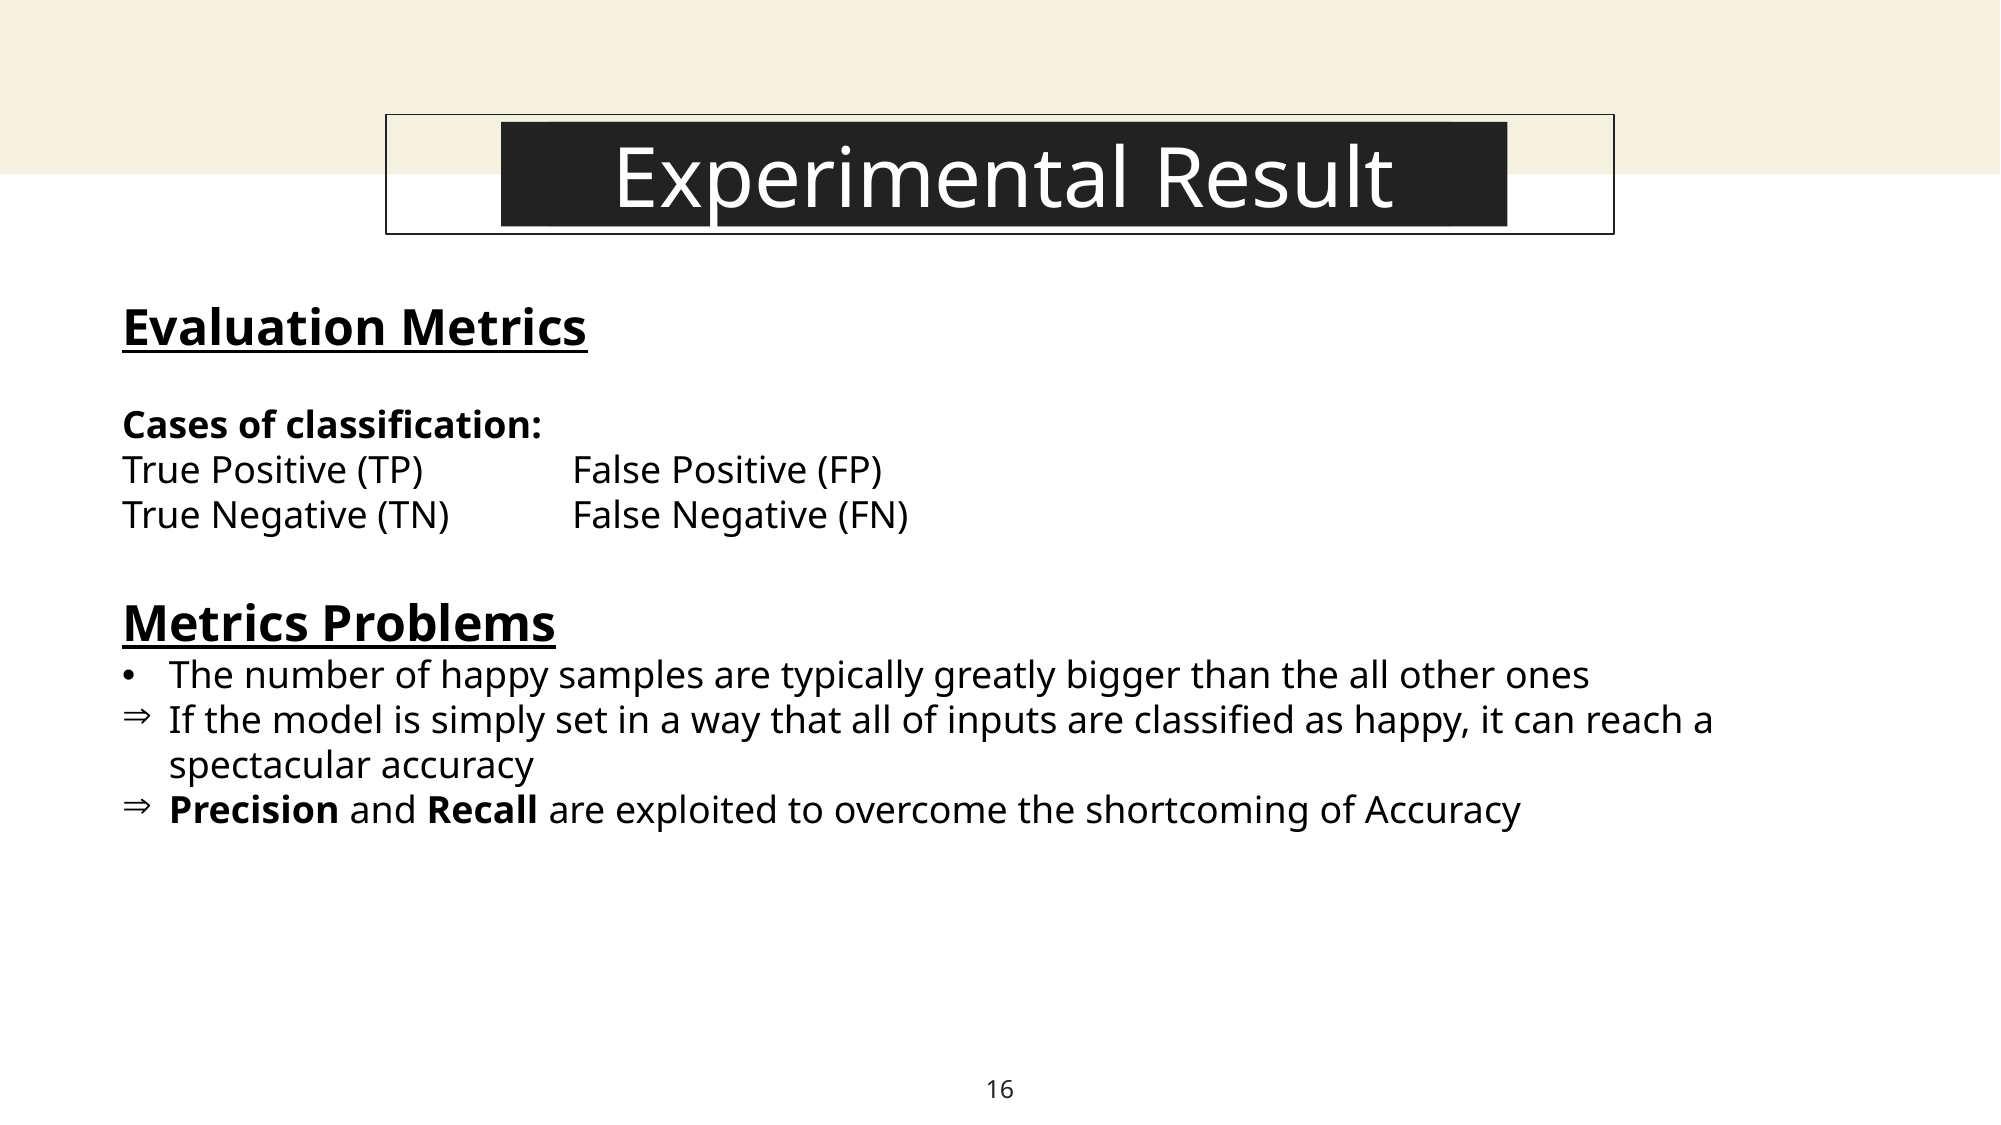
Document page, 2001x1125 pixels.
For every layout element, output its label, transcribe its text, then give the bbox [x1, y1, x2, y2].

text_box Metrics Problems The number of happy samples are typically greatly bigger than the all other ones If the model is simply set in a way that all of inputs are classified as happy, it can reach a spectacular accuracy Precision and Recall are exploited to overcome the shortcoming of Accuracy [107, 584, 1749, 839]
title Experimental Result [501, 121, 1508, 227]
slide_number 16 [954, 1058, 1045, 1125]
text_box Evaluation Metrics Cases of classification: True Positive (TP) False Positive (FP) True Negative (TN) False Negative (FN) [107, 288, 1108, 544]
